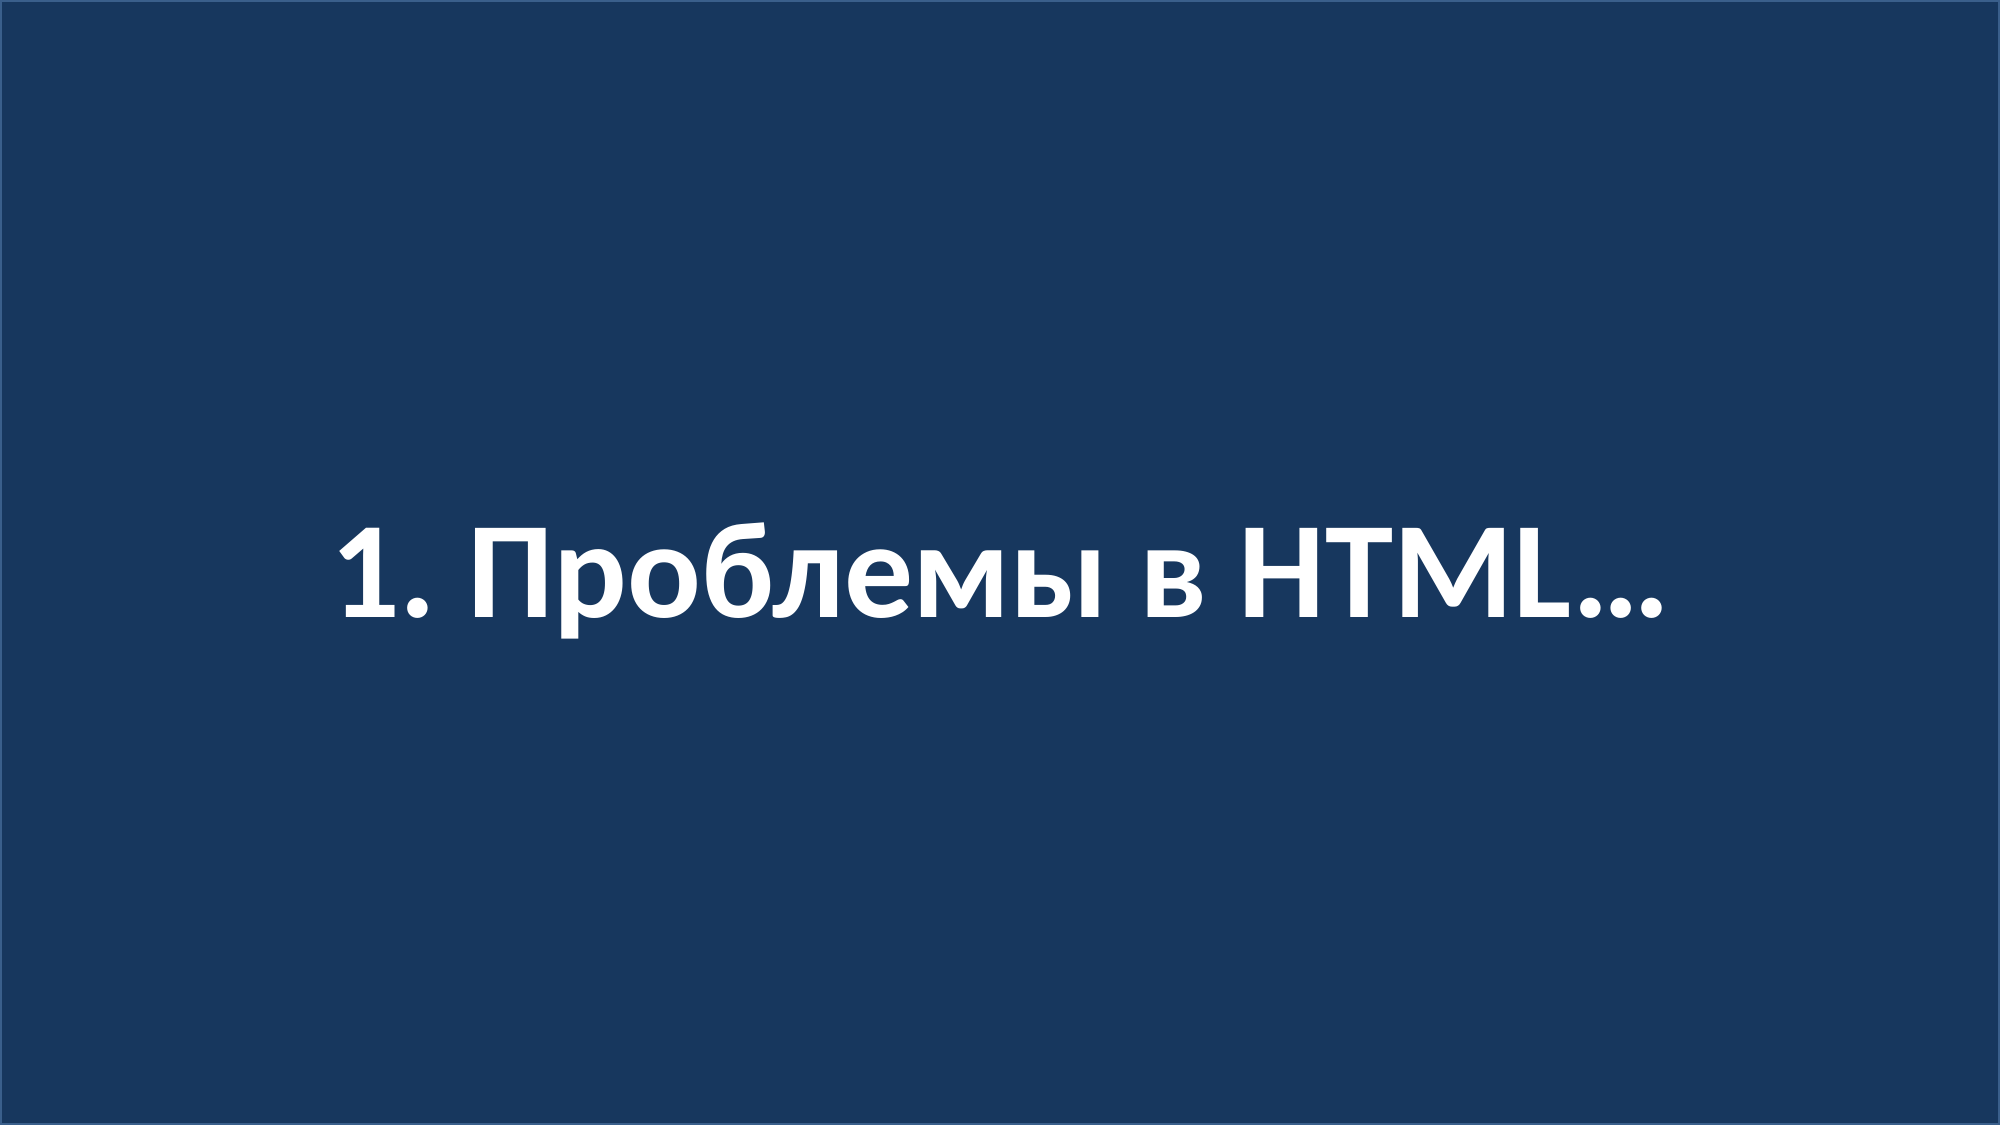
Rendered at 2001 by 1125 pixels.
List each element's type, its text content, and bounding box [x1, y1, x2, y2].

text_box 1. Проблемы в HTML… [0, 0, 2000, 1125]
